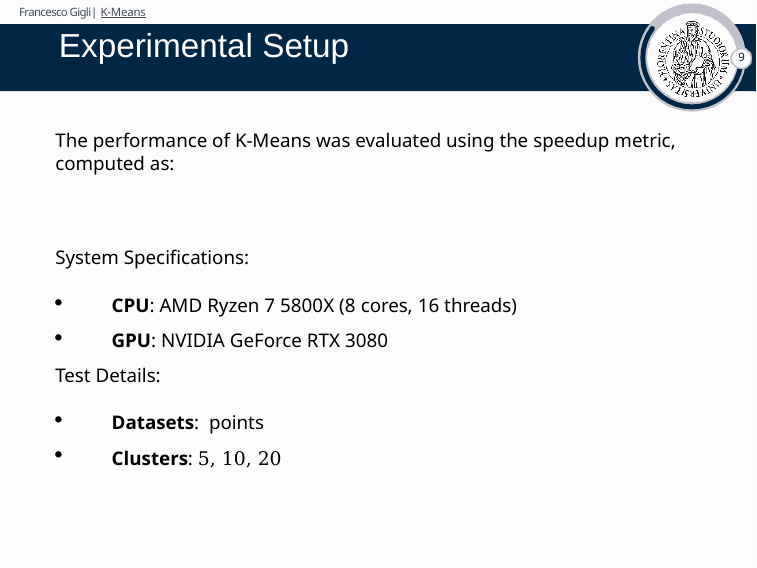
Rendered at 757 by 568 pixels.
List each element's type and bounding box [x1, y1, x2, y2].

text_box [0, 3, 757, 112]
